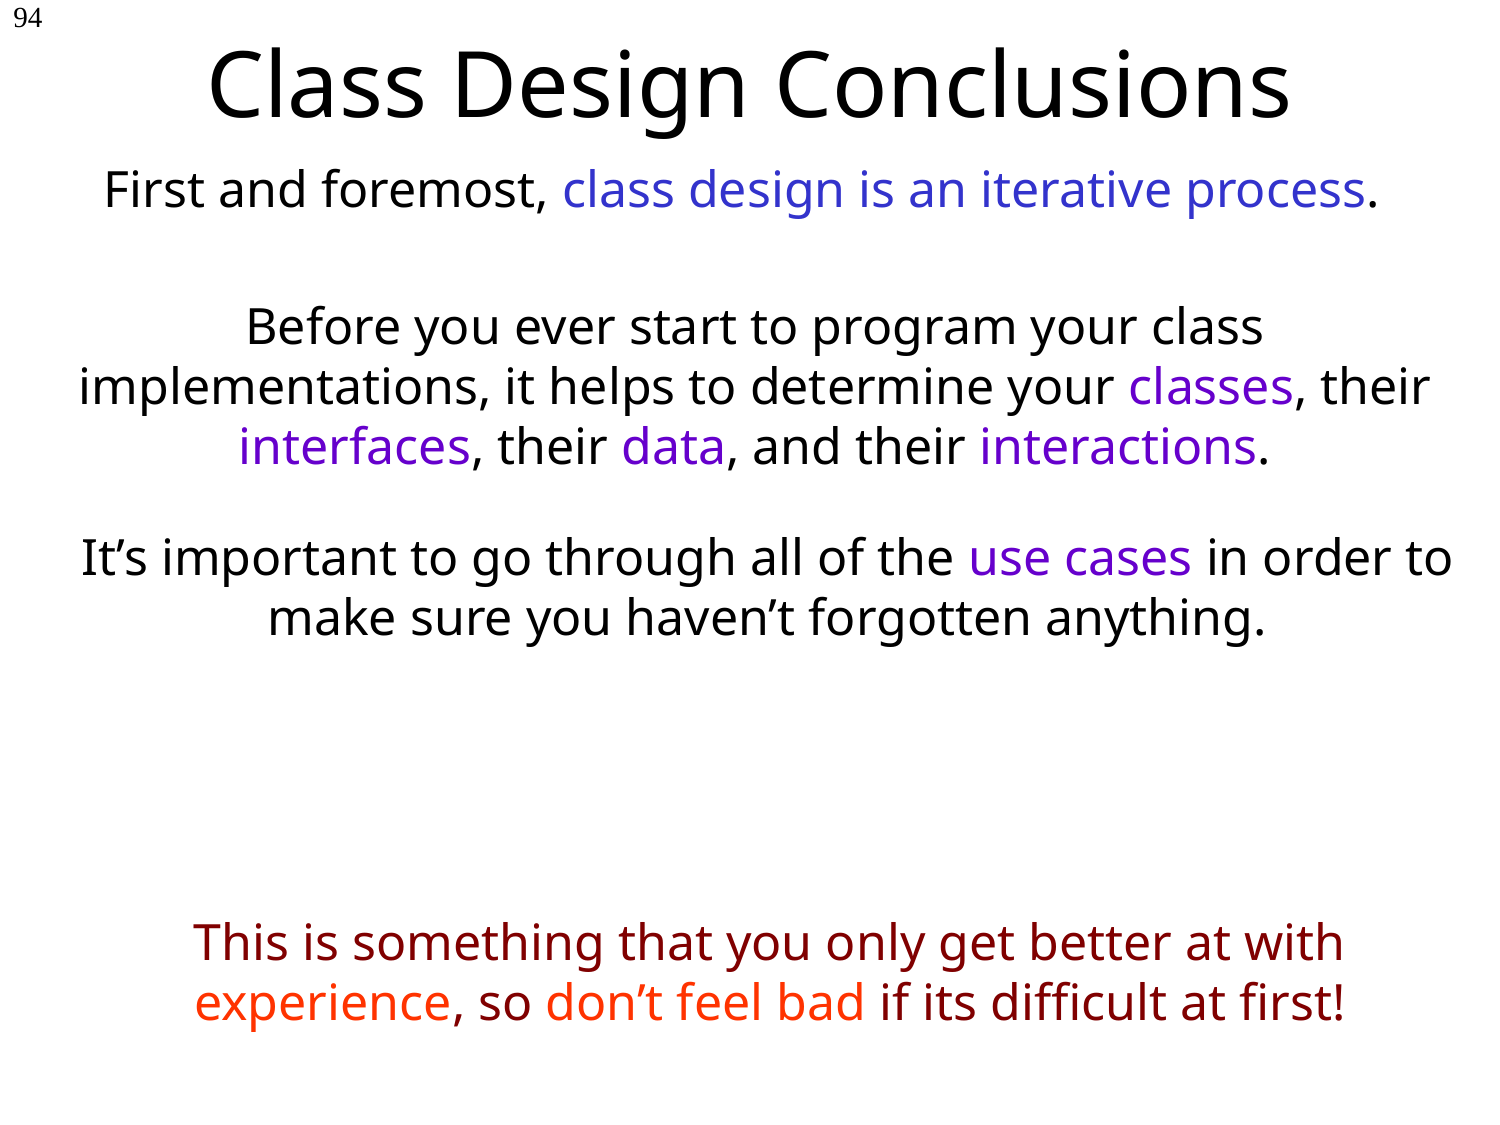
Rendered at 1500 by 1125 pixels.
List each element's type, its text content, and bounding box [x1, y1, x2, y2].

text_box This is something that you only get better at with experience, so don’t feel bad if its difficult at first! [64, 902, 1475, 1038]
text_box It’s important to go through all of the use cases in order to make sure you haven’t forgotten anything. [62, 517, 1473, 653]
title Class Design Conclusions [112, 0, 1388, 149]
text_box First and foremost, class design is an iterative process. [50, 149, 1461, 225]
slide_number 94 [0, 0, 58, 66]
text_box Before you ever start to program your class implementations, it helps to determine your classes, their interfaces, their data, and their interactions. [50, 287, 1461, 483]
